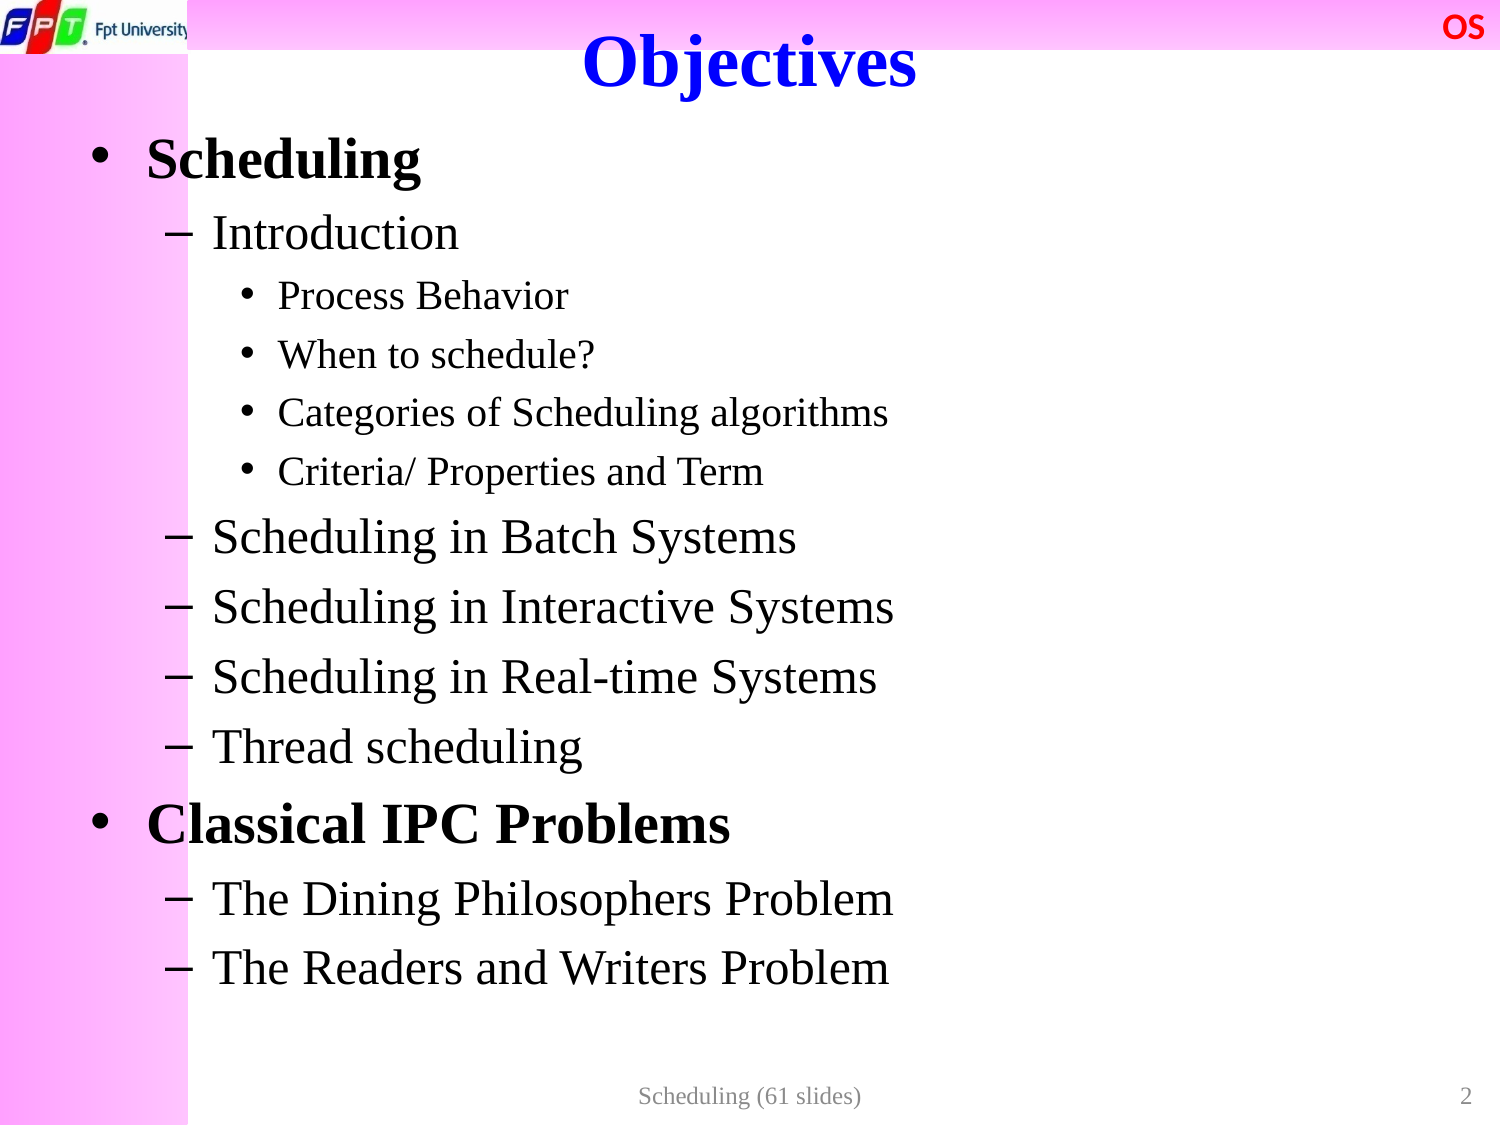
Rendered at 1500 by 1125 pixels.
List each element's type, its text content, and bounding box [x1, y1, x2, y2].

picture [0, 0, 75, 54]
slide_number 2 [1137, 1074, 1488, 1116]
title Objectives [75, 0, 1425, 112]
list Scheduling Introduction Process Behavior When to schedule? Categories of Scheduling algorithms Criteria/ Properties and Term Scheduling in Batch Systems Scheduling in Interactive Systems Scheduling in Real-time Systems Thread scheduling Classical IPC Problems The Dining Philosophers Problem The Readers and Writers Problem [75, 112, 1425, 1063]
footer Scheduling (61 slides) [512, 1074, 988, 1116]
